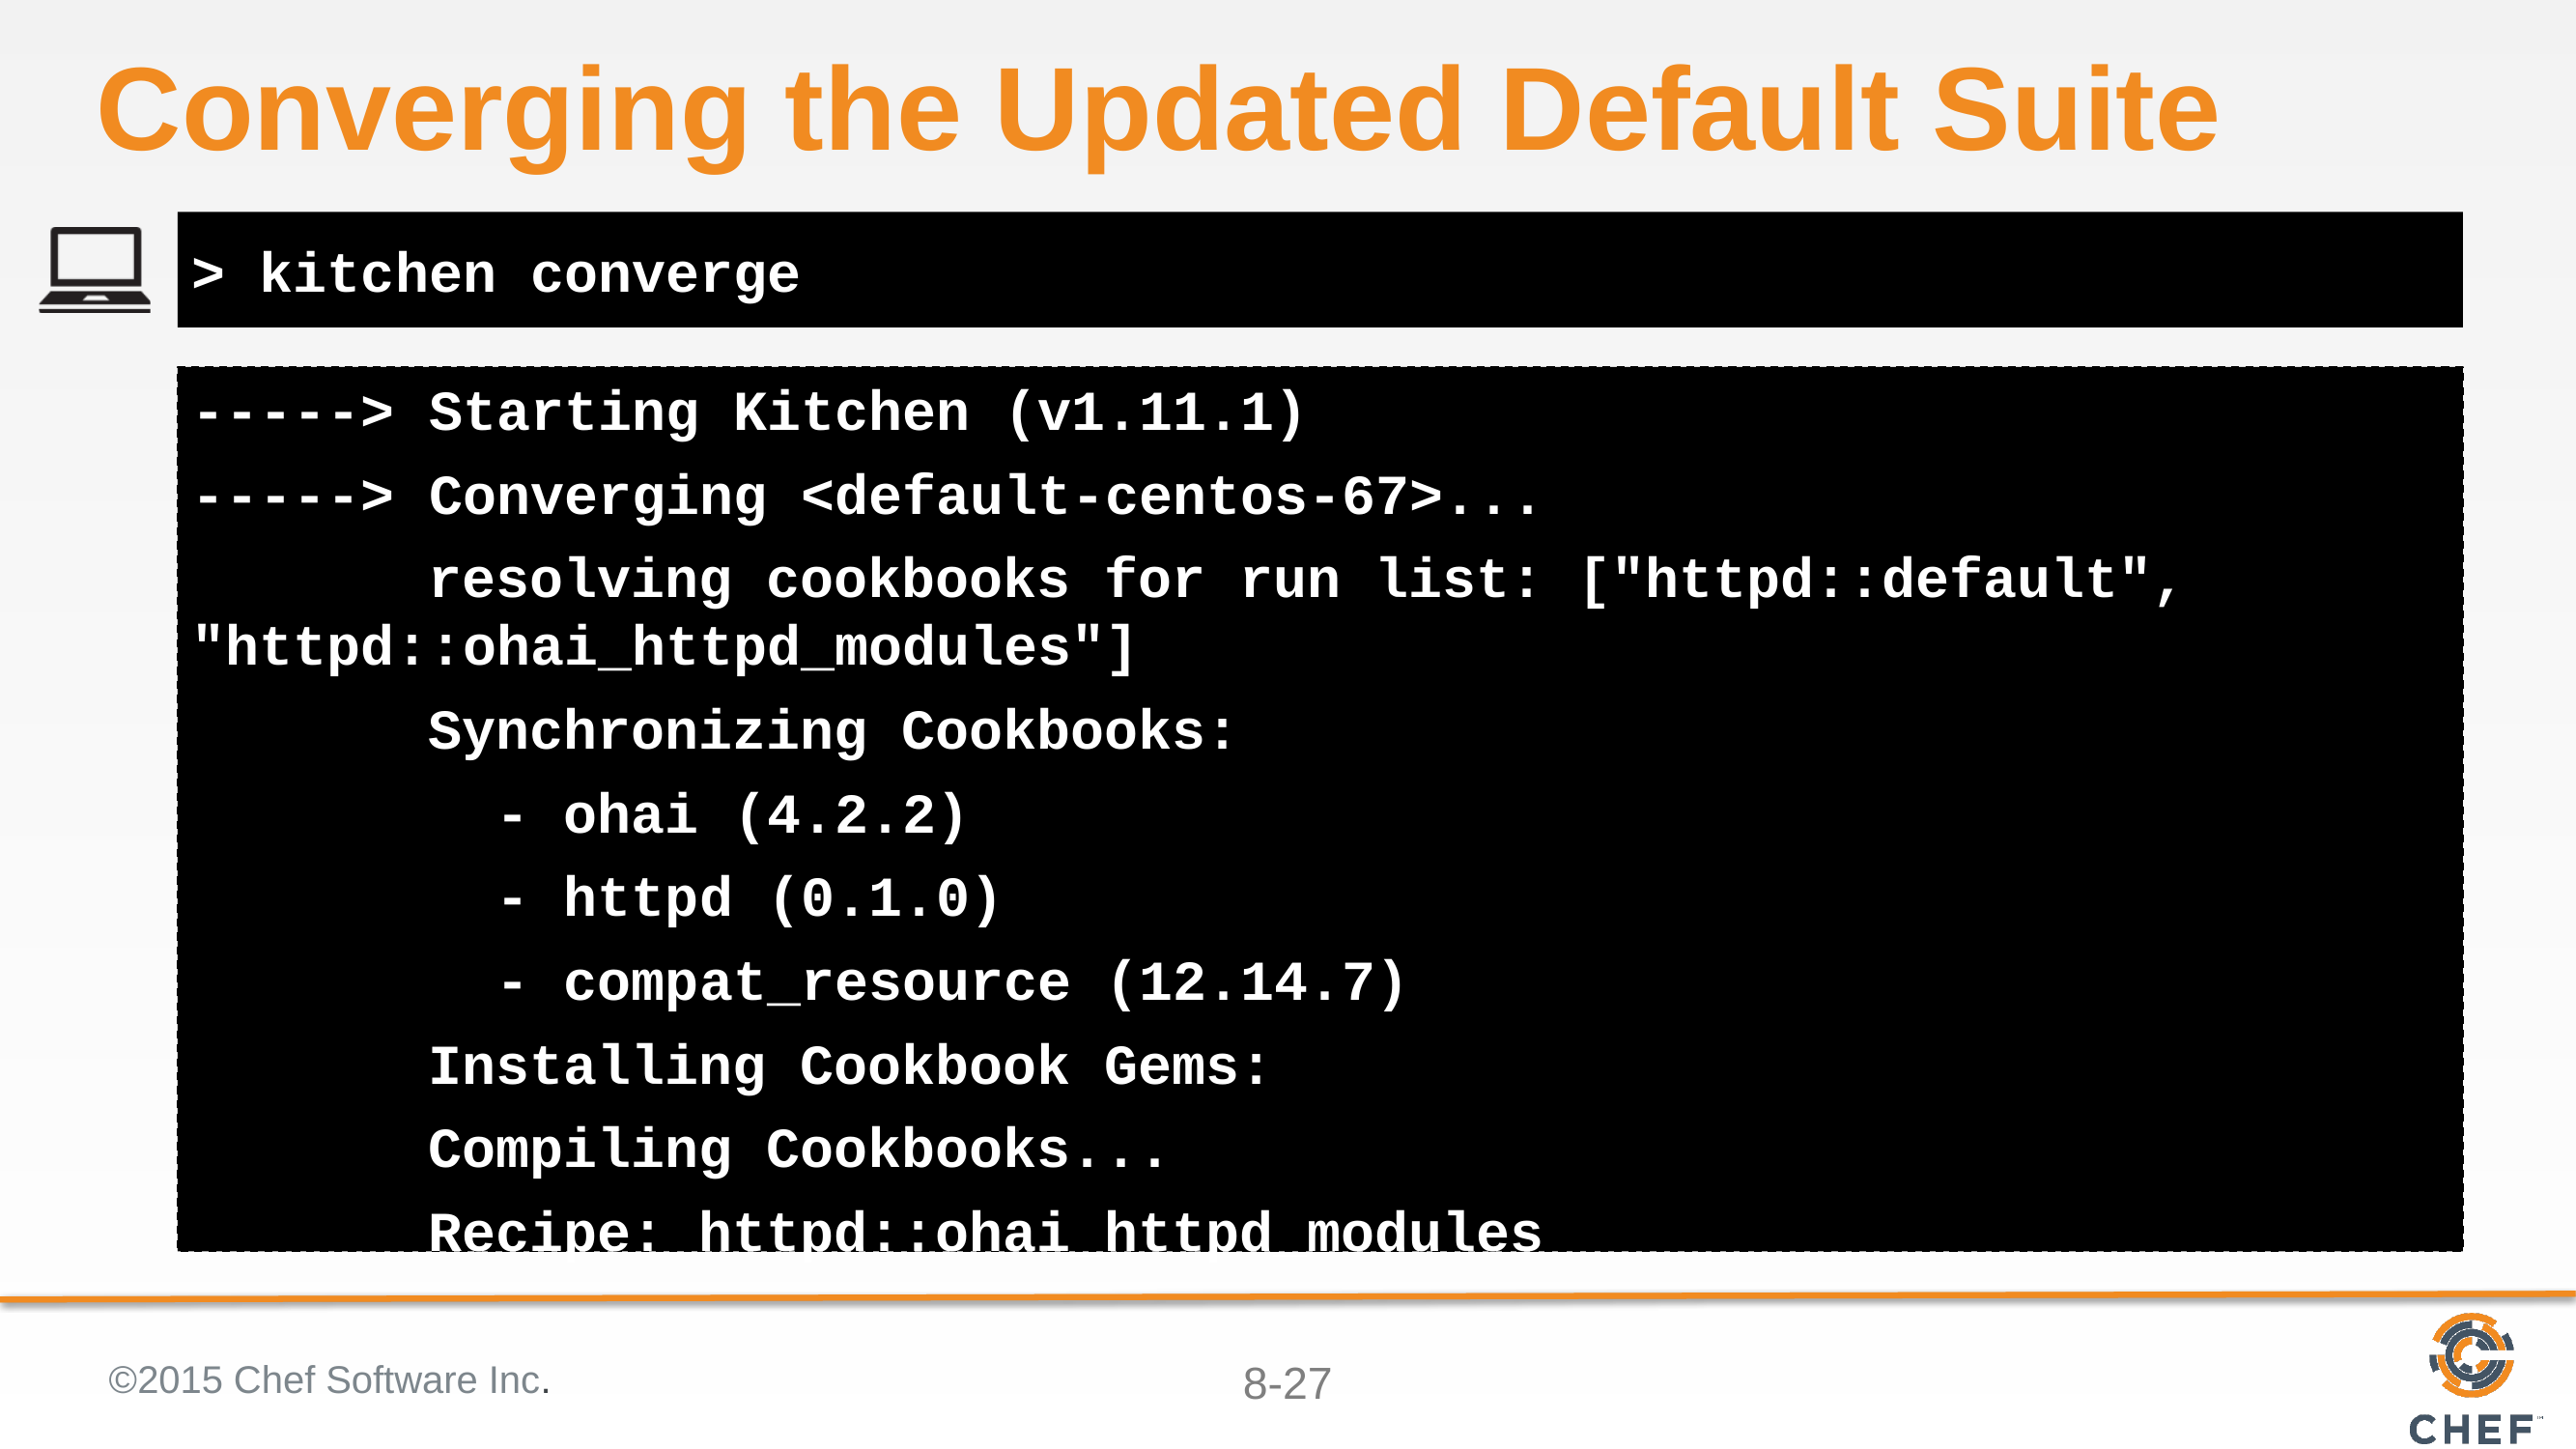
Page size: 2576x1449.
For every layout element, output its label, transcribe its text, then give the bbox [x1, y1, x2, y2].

picture [2399, 1297, 2551, 1449]
list > kitchen converge [177, 212, 2463, 327]
title Converging the Updated Default Suite [96, 48, 2463, 180]
list -----> Starting Kitchen (v1.11.1) -----> Converging <default-centos-67>... resolving cookbooks for run list: ["httpd::default", "httpd::ohai_httpd_modules"] Synchronizing Cookbooks: - ohai (4.2.2) - httpd (0.1.0) - compat_resource (12.14.7) Installing Cookbook Gems: Compiling Cookbooks... Recipe: httpd::ohai_httpd_modules [177, 366, 2464, 1252]
